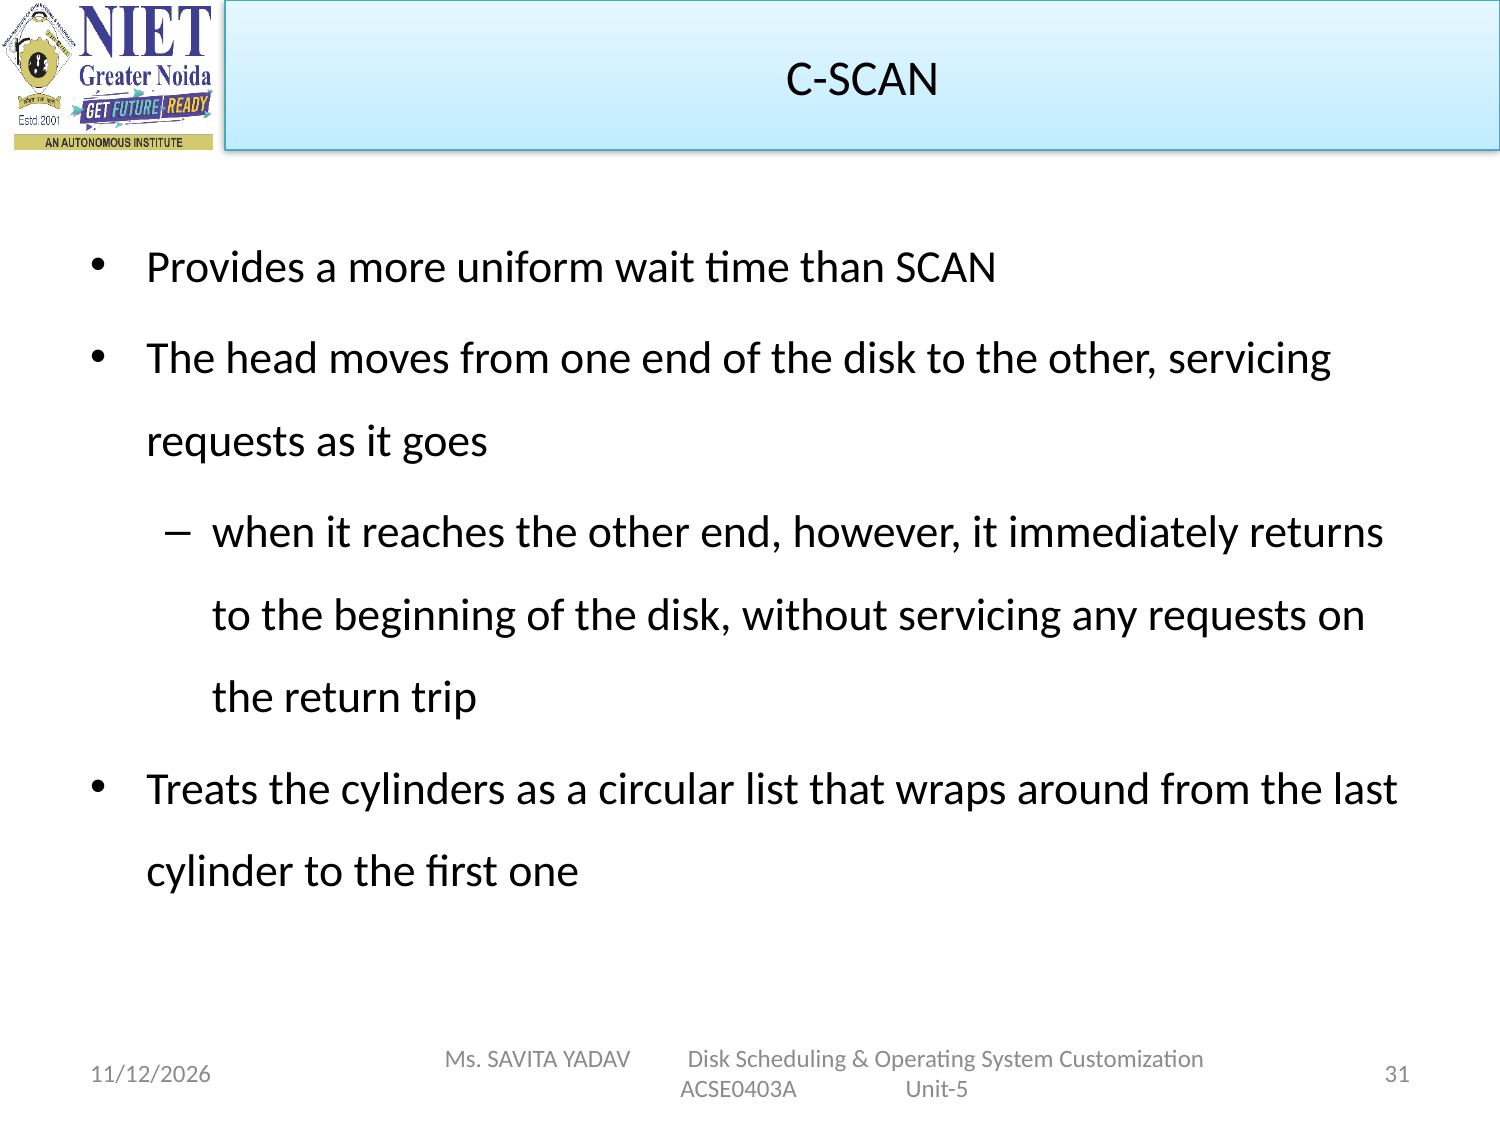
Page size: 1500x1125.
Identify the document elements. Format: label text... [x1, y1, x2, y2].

picture [2, 3, 213, 150]
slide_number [75, 1042, 412, 1103]
footer Ms. SAVITA YADAV Disk Scheduling & Operating System Customization ACSE0403A Unit-5 [412, 1042, 1074, 1103]
list Provides a more uniform wait time than SCAN The head moves from one end of the disk to the other, servicing requests as it goes when it reaches the other end, however, it immediately returns to the beginning of the disk, without servicing any requests on the return trip Treats the cylinders as a circular list that wraps around from the last cylinder to the first one [75, 201, 1438, 1027]
slide_number 31 [1074, 1042, 1425, 1103]
text_box C-SCAN [224, 0, 1500, 151]
